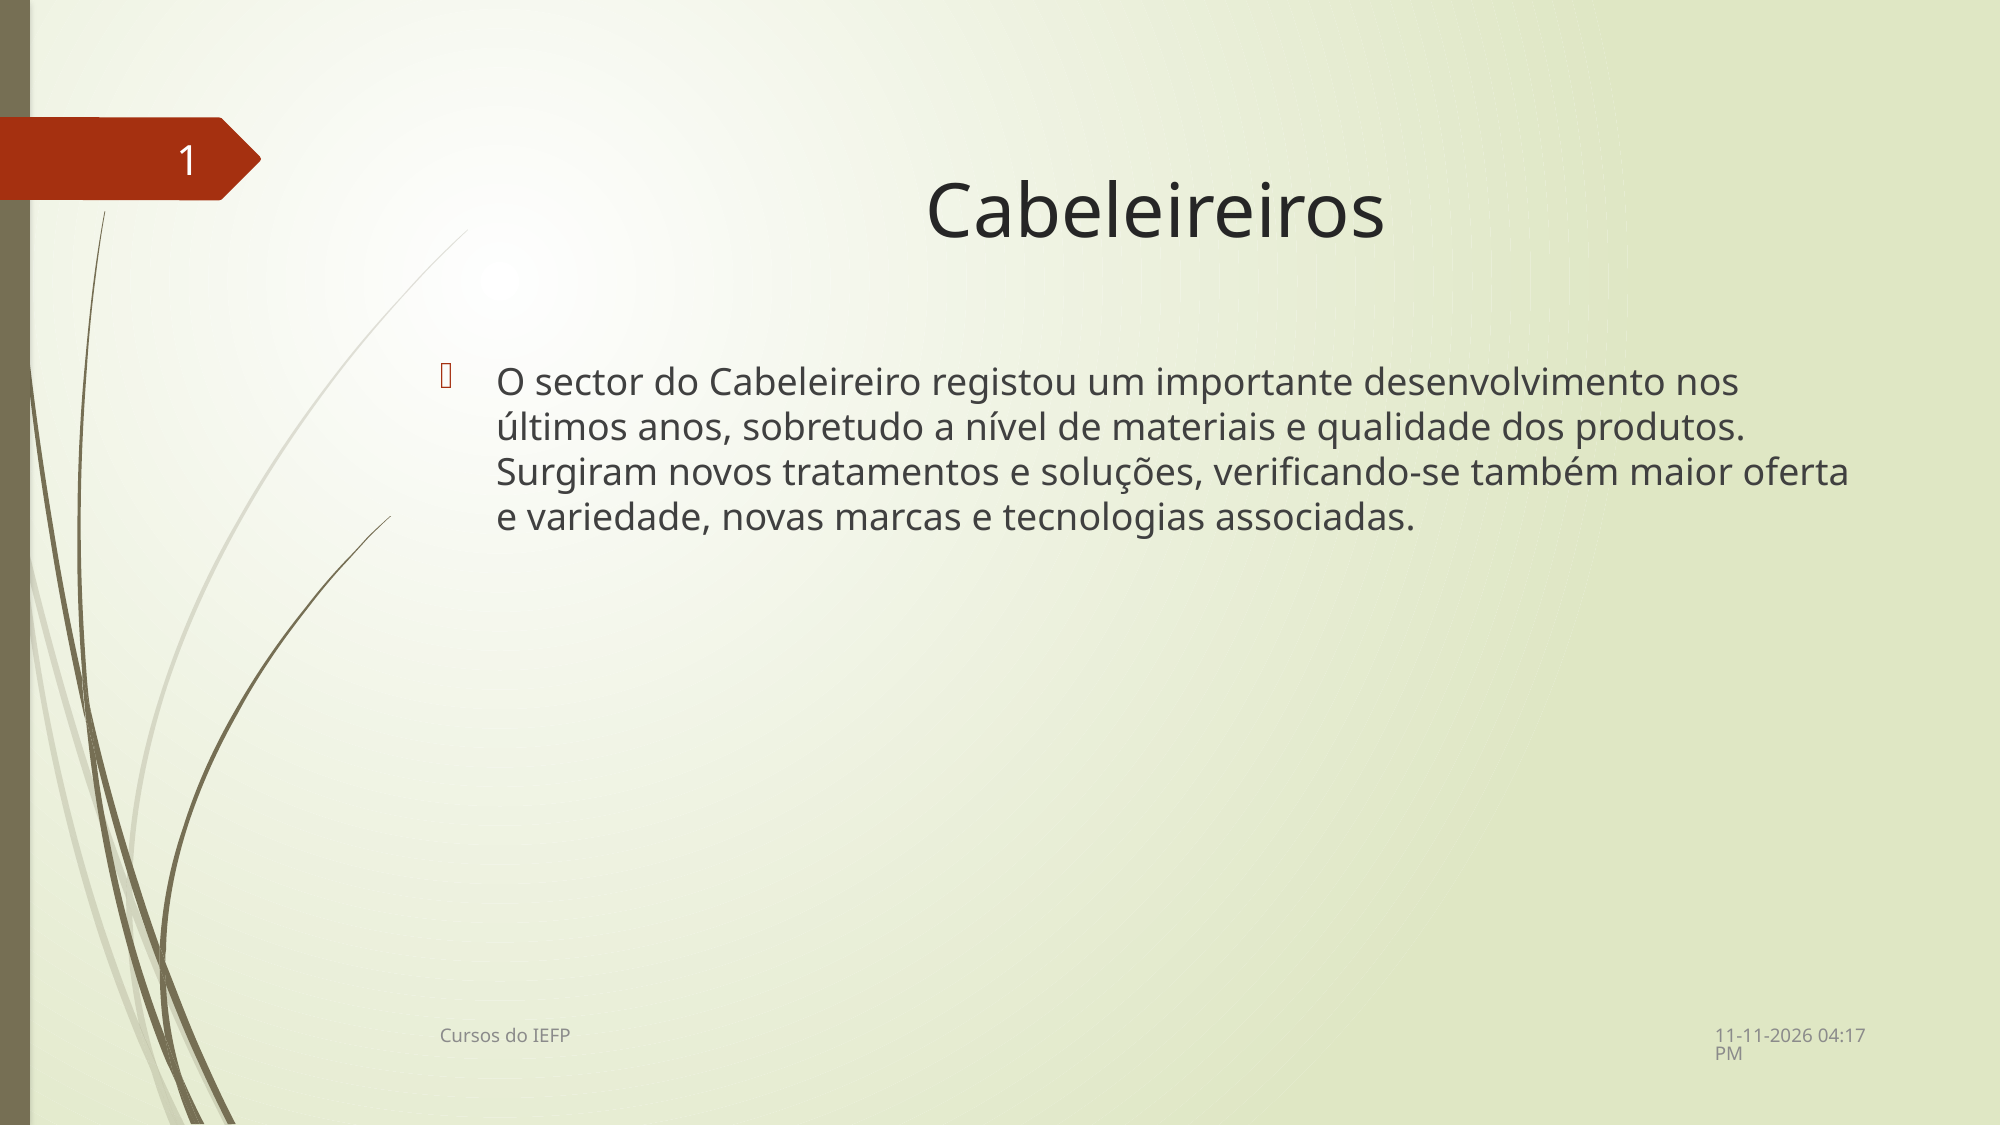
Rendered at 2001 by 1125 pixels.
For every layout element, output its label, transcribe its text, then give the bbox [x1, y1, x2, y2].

slide_number 7 [87, 129, 216, 190]
title Cabeleireiros [425, 102, 1888, 313]
list O sector do Cabeleireiro registou um importante desenvolvimento nos últimos anos, sobretudo a nível de materiais e qualidade dos produtos. Surgiram novos tratamentos e soluções, verificando-se também maior oferta e variedade, novas marcas e tecnologias associadas. [424, 350, 1888, 970]
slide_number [1699, 1005, 1888, 1067]
footer Cursos do IEFP [424, 1006, 1675, 1067]
